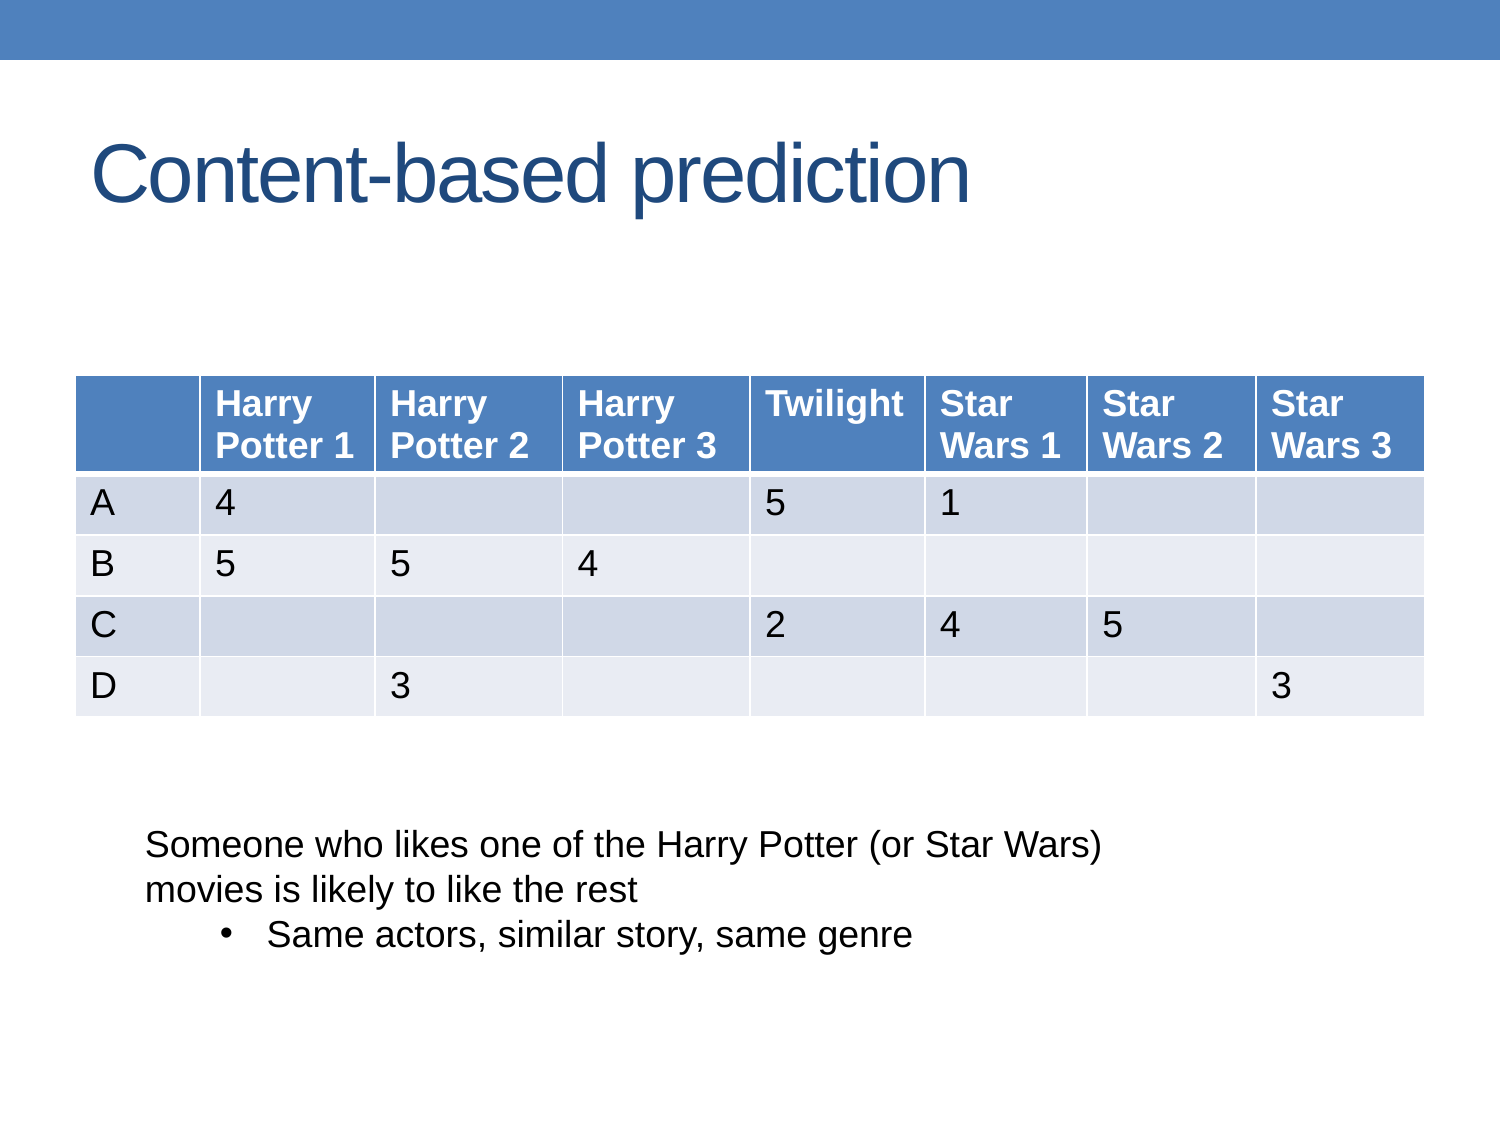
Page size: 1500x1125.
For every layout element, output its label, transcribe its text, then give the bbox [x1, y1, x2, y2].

table_cell [1088, 536, 1255, 595]
table_cell 5 [1088, 597, 1255, 656]
title Content-based prediction [75, 87, 1425, 250]
table_cell [1257, 477, 1424, 534]
table_header Harry Potter 3 [563, 376, 749, 471]
table_cell [1088, 477, 1255, 534]
table_header Harry Potter 1 [201, 376, 374, 471]
table_cell B [76, 536, 199, 595]
table_cell 3 [1257, 657, 1424, 716]
table_cell [1088, 657, 1255, 716]
table_header Harry Potter 2 [376, 376, 562, 471]
table_cell 4 [926, 597, 1086, 656]
table_cell [563, 477, 749, 534]
table_cell [1257, 597, 1424, 656]
table_header Twilight [751, 376, 924, 471]
text_box Someone who likes one of the Harry Potter (or Star Wars) movies is likely to like the rest Same actors, similar story, same genre [130, 812, 1129, 963]
table_cell A [76, 477, 199, 534]
table_cell 4 [563, 536, 749, 595]
table_cell 5 [201, 536, 374, 595]
table_cell [926, 536, 1086, 595]
table_cell D [76, 657, 199, 716]
table_cell [563, 657, 749, 716]
table_cell 5 [751, 477, 924, 534]
table_header [76, 376, 199, 471]
table_cell [201, 597, 374, 656]
table_cell [563, 597, 749, 656]
table_cell [201, 657, 374, 716]
table_cell [376, 597, 562, 656]
table_cell [751, 657, 924, 716]
table_header Star Wars 3 [1257, 376, 1424, 471]
table_cell [1257, 536, 1424, 595]
table_cell C [76, 597, 199, 656]
table_header Star Wars 1 [926, 376, 1086, 471]
table_cell [926, 657, 1086, 716]
table_header Star Wars 2 [1088, 376, 1255, 471]
table_cell 3 [376, 657, 562, 716]
table_cell 1 [926, 477, 1086, 534]
table_cell [376, 477, 562, 534]
table_cell [751, 536, 924, 595]
table_cell 2 [751, 597, 924, 656]
table_cell 5 [376, 536, 562, 595]
table_cell 4 [201, 477, 374, 534]
